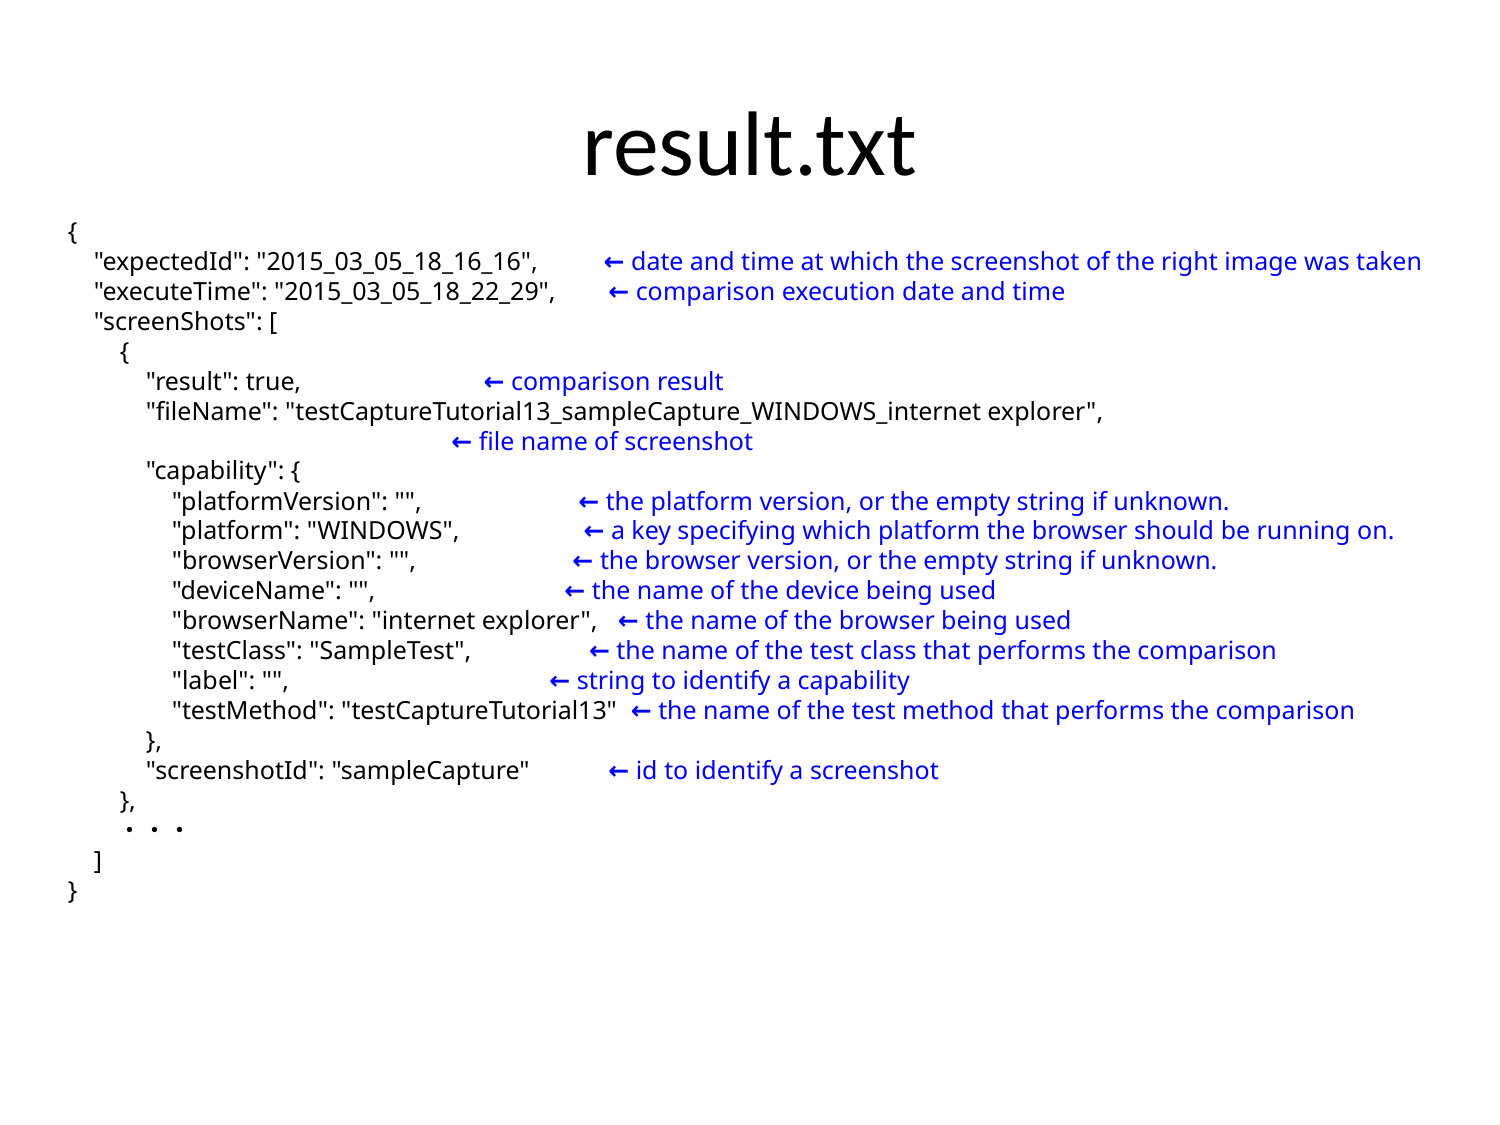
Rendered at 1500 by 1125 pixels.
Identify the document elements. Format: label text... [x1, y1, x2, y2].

text_box { "expectedId": "2015_03_05_18_16_16", ← date and time at which the screenshot of the right image was taken "executeTime": "2015_03_05_18_22_29", ← comparison execution date and time "screenShots": [ { "result": true, ← comparison result "fileName": "testCaptureTutorial13_sampleCapture_WINDOWS_internet explorer", ← file name of screenshot "capability": { "platformVersion": "", ← the platform version, or the empty string if unknown. "platform": "WINDOWS", ← a key specifying which platform the browser should be running on. "browserVersion": "", ← the browser version, or the empty string if unknown. "deviceName": "", ← the name of the device being used "browserName": "internet explorer", ← the name of the browser being used "testClass": "SampleTest", ← the name of the test class that performs the comparison "label": "", ← string to identify a capability "testMethod": "testCaptureTutorial13" ← the name of the test method that performs the comparison }, "screenshotId": "sampleCapture" ← id to identify a screenshot }, ・・・ ] } [53, 208, 1459, 912]
title result.txt [75, 45, 1425, 208]
